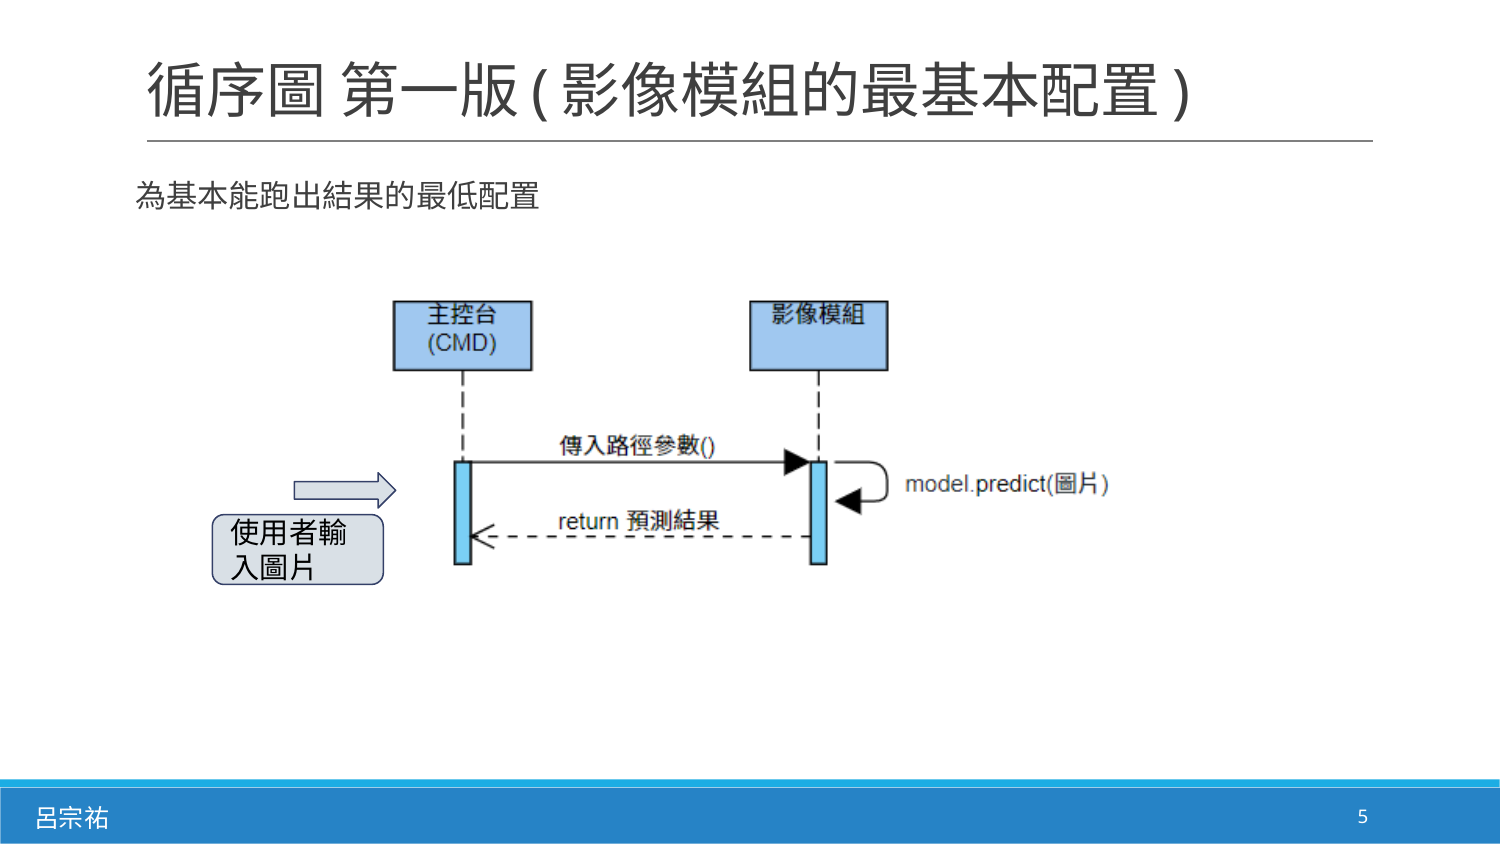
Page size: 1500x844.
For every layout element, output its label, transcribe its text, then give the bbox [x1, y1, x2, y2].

title 循序圖 第一版(影像模組的最基本配置) [135, 19, 1373, 131]
slide_number 5 [1218, 794, 1380, 840]
text_box [294, 481, 344, 500]
list 為基本能跑出結果的最低配置 [135, 152, 1373, 723]
picture [349, 243, 1158, 601]
text_box 使用者輸入圖片 [212, 514, 344, 585]
slide_number 呂宗祐 [22, 794, 185, 840]
